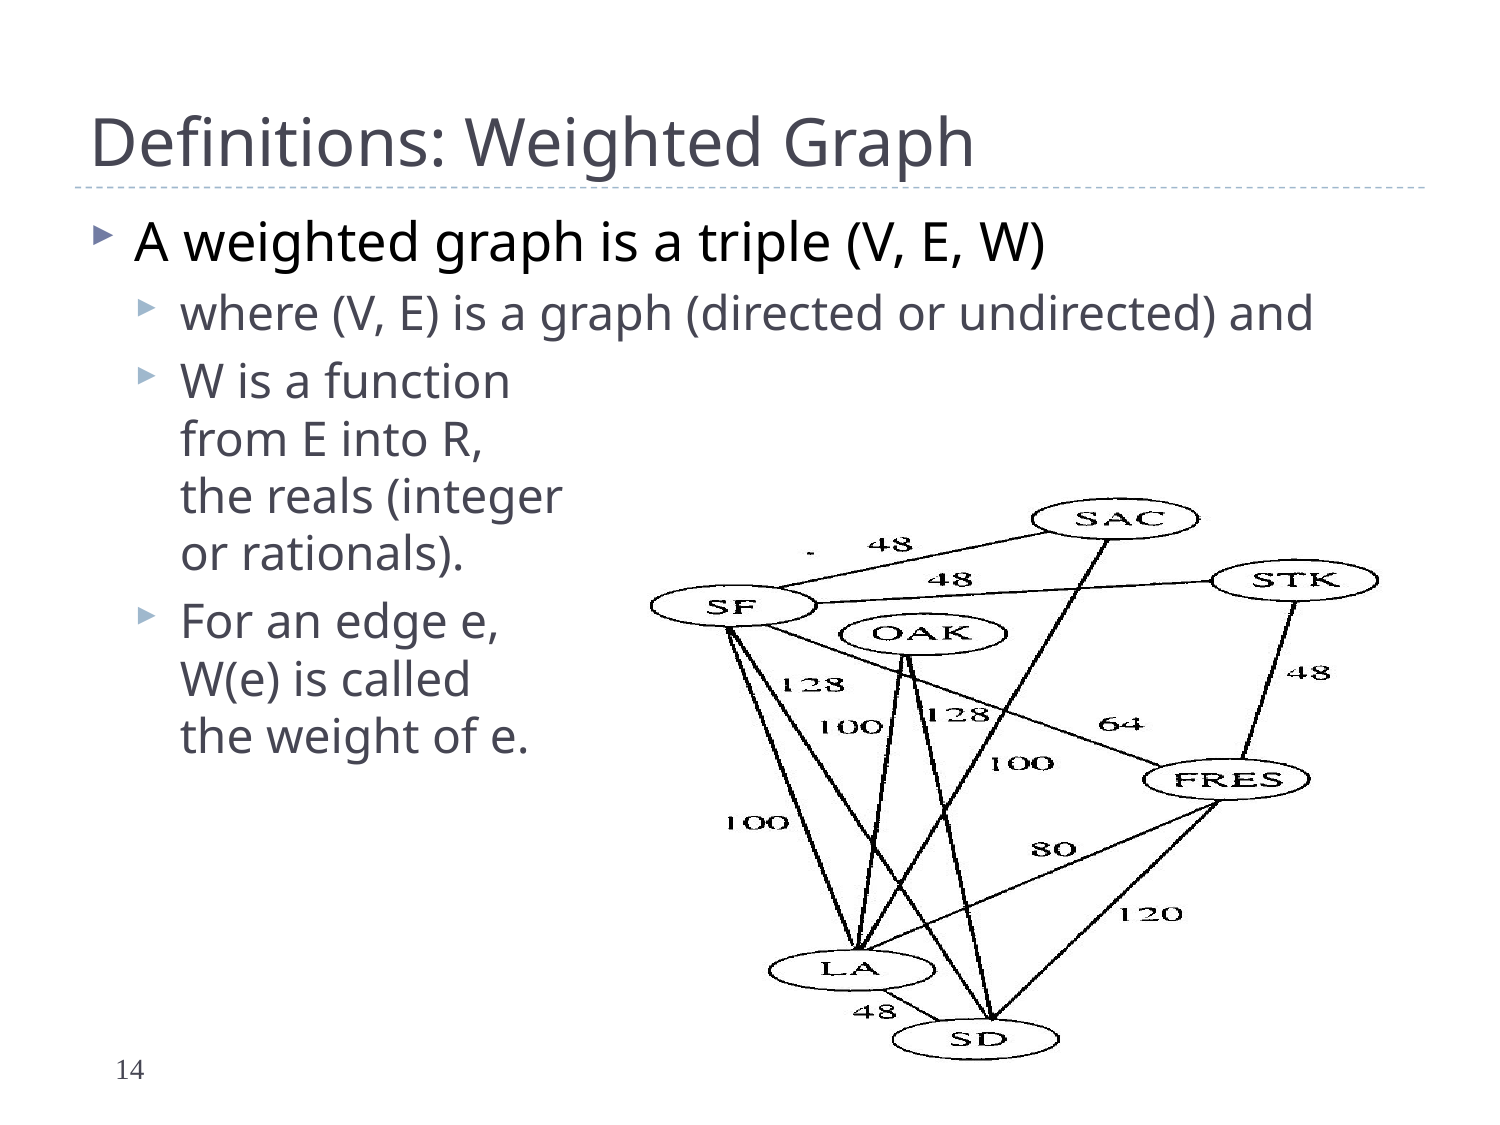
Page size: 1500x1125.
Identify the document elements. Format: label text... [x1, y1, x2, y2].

picture [637, 487, 1401, 1076]
list A weighted graph is a triple (V, E, W) where (V, E) is a graph (directed or undirected) and W is a function from E into R, the reals (integer or rationals). For an edge e, W(e) is called the weight of e. [75, 200, 1425, 1010]
title Definitions: Weighted Graph [75, 24, 1425, 188]
slide_number 14 [100, 1042, 426, 1103]
